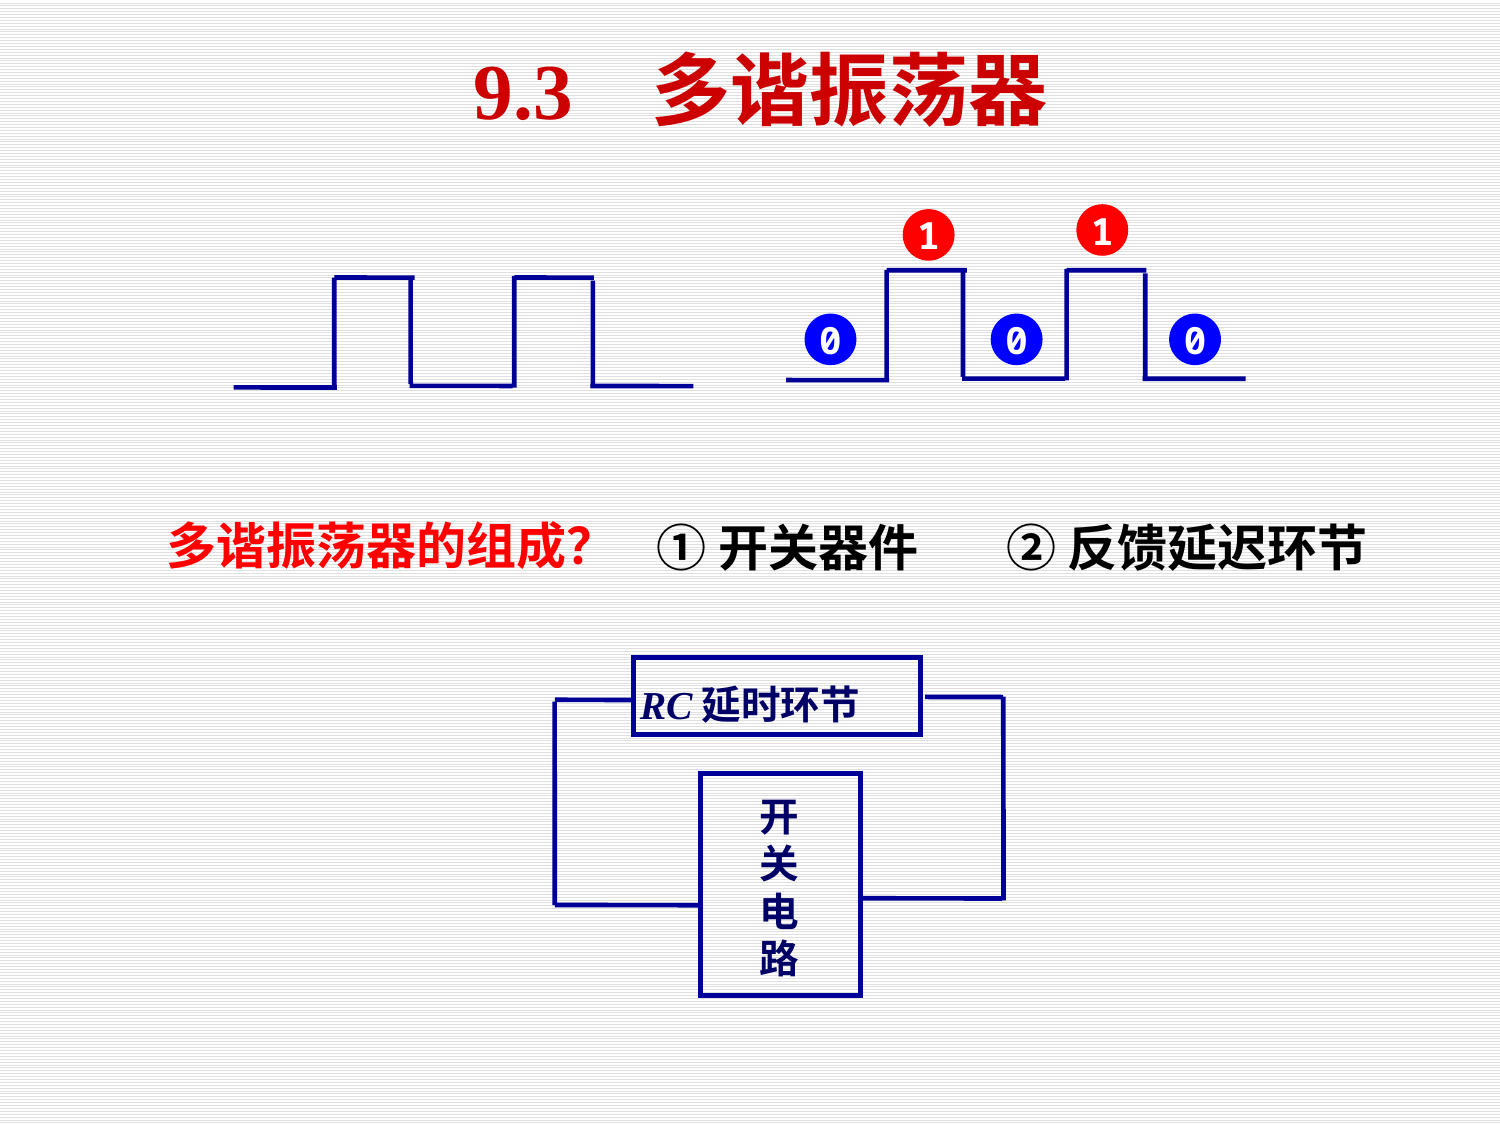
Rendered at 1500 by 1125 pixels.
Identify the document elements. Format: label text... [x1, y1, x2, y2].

text_box 1 [1076, 204, 1129, 256]
text_box 多谐振荡器的组成？ [151, 507, 649, 582]
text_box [786, 268, 1246, 382]
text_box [233, 275, 694, 390]
text_box 1 [902, 209, 955, 261]
text_box 9.3 多谐振荡器 [459, 26, 1092, 150]
text_box ②反馈延迟环节 [991, 509, 1383, 585]
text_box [554, 641, 1004, 996]
text_box ①开关器件 [641, 509, 947, 585]
